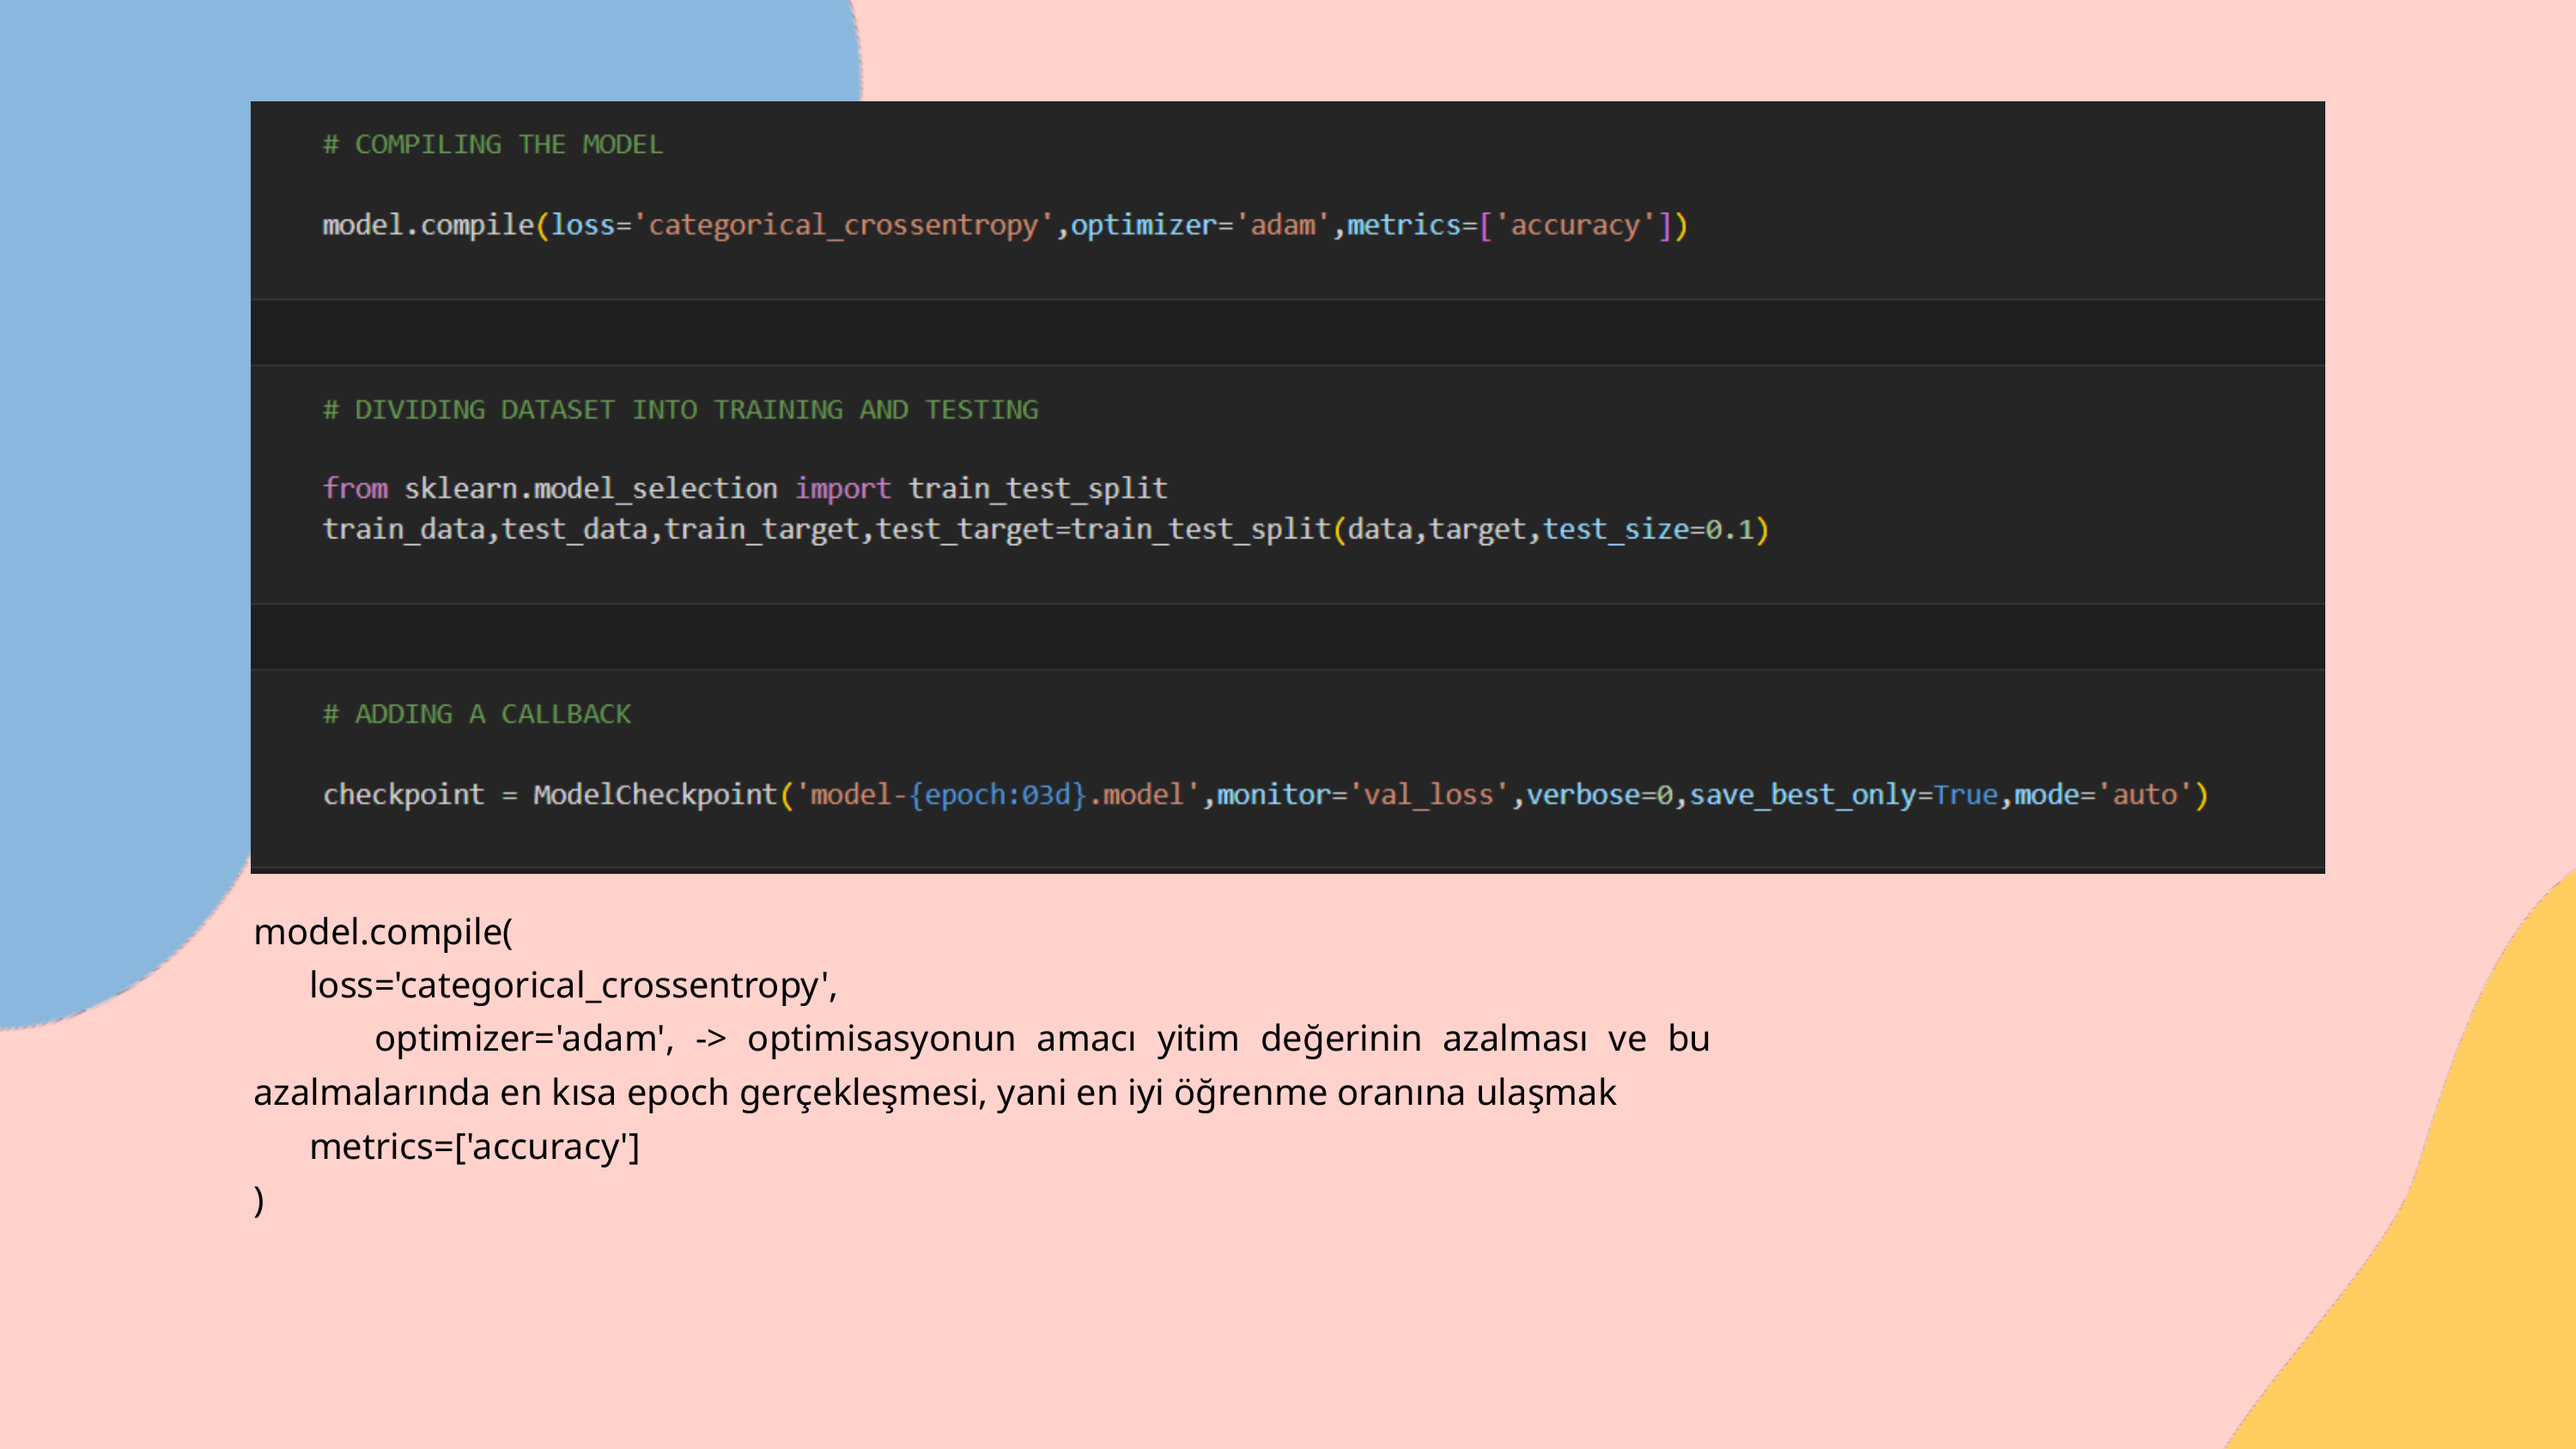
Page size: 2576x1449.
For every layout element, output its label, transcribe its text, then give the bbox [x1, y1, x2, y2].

picture [1899, 733, 2576, 1449]
text_box model.compile( loss='categorical_crossentropy', optimizer='adam', -> optimisasyonun amacı yitim değerinin azalması ve bu azalmalarında en kısa epoch gerçekleşmesi, yani en iyi öğrenme oranına ulaşmak metrics=['accuracy'] ) [253, 897, 1712, 1274]
picture [0, 0, 2325, 1102]
